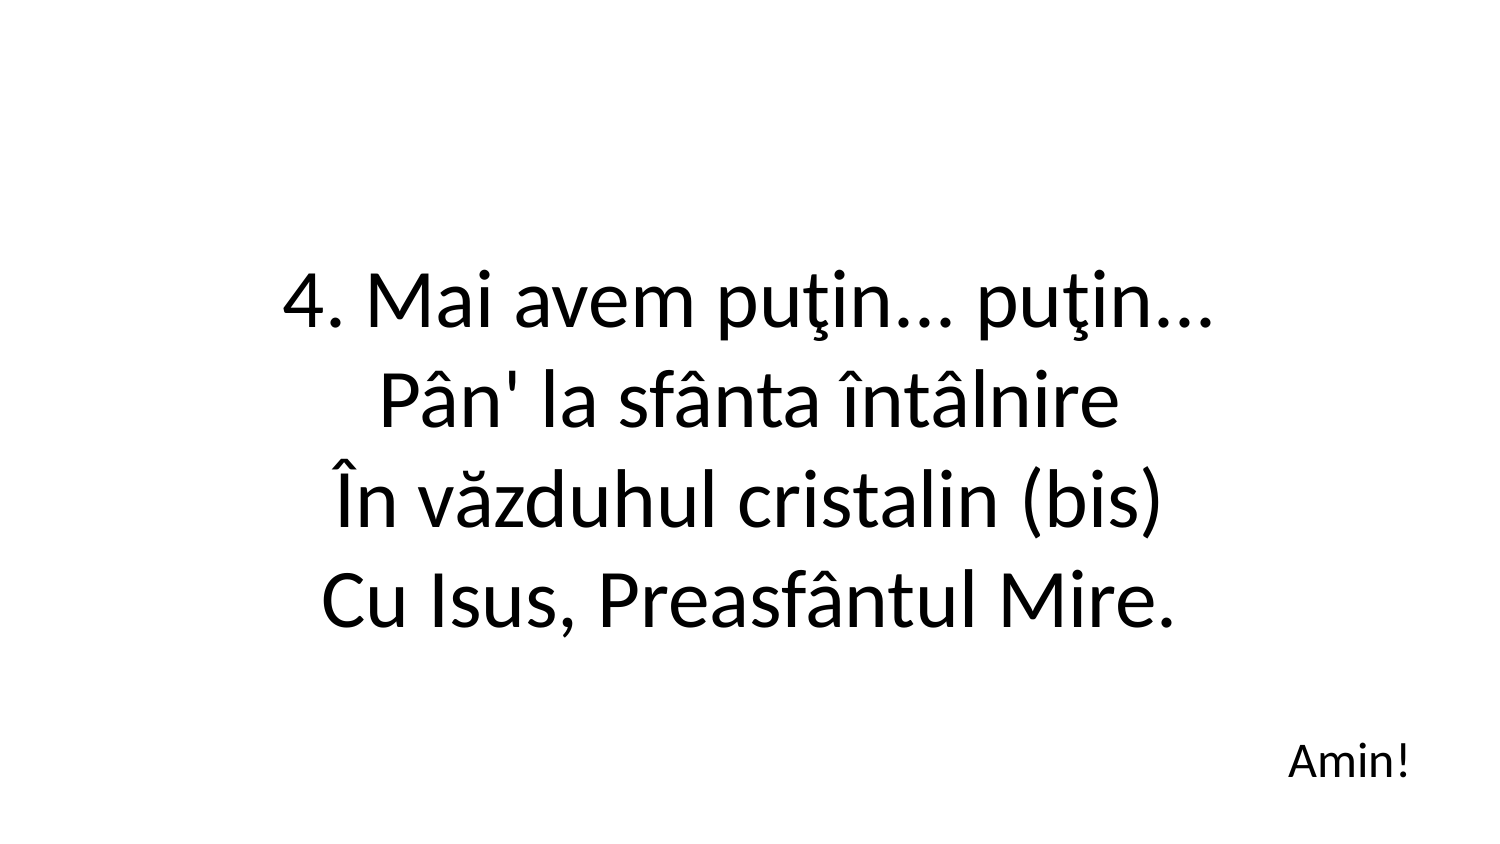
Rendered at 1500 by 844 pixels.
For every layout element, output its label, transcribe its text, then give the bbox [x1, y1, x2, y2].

text_box 4. Mai avem puţin... puţin... Pân' la sfânta întâlnire În văzduhul cristalin (bis) Cu Isus, Preasfântul Mire. [267, 192, 1232, 652]
text_box Amin! [1273, 674, 1427, 795]
